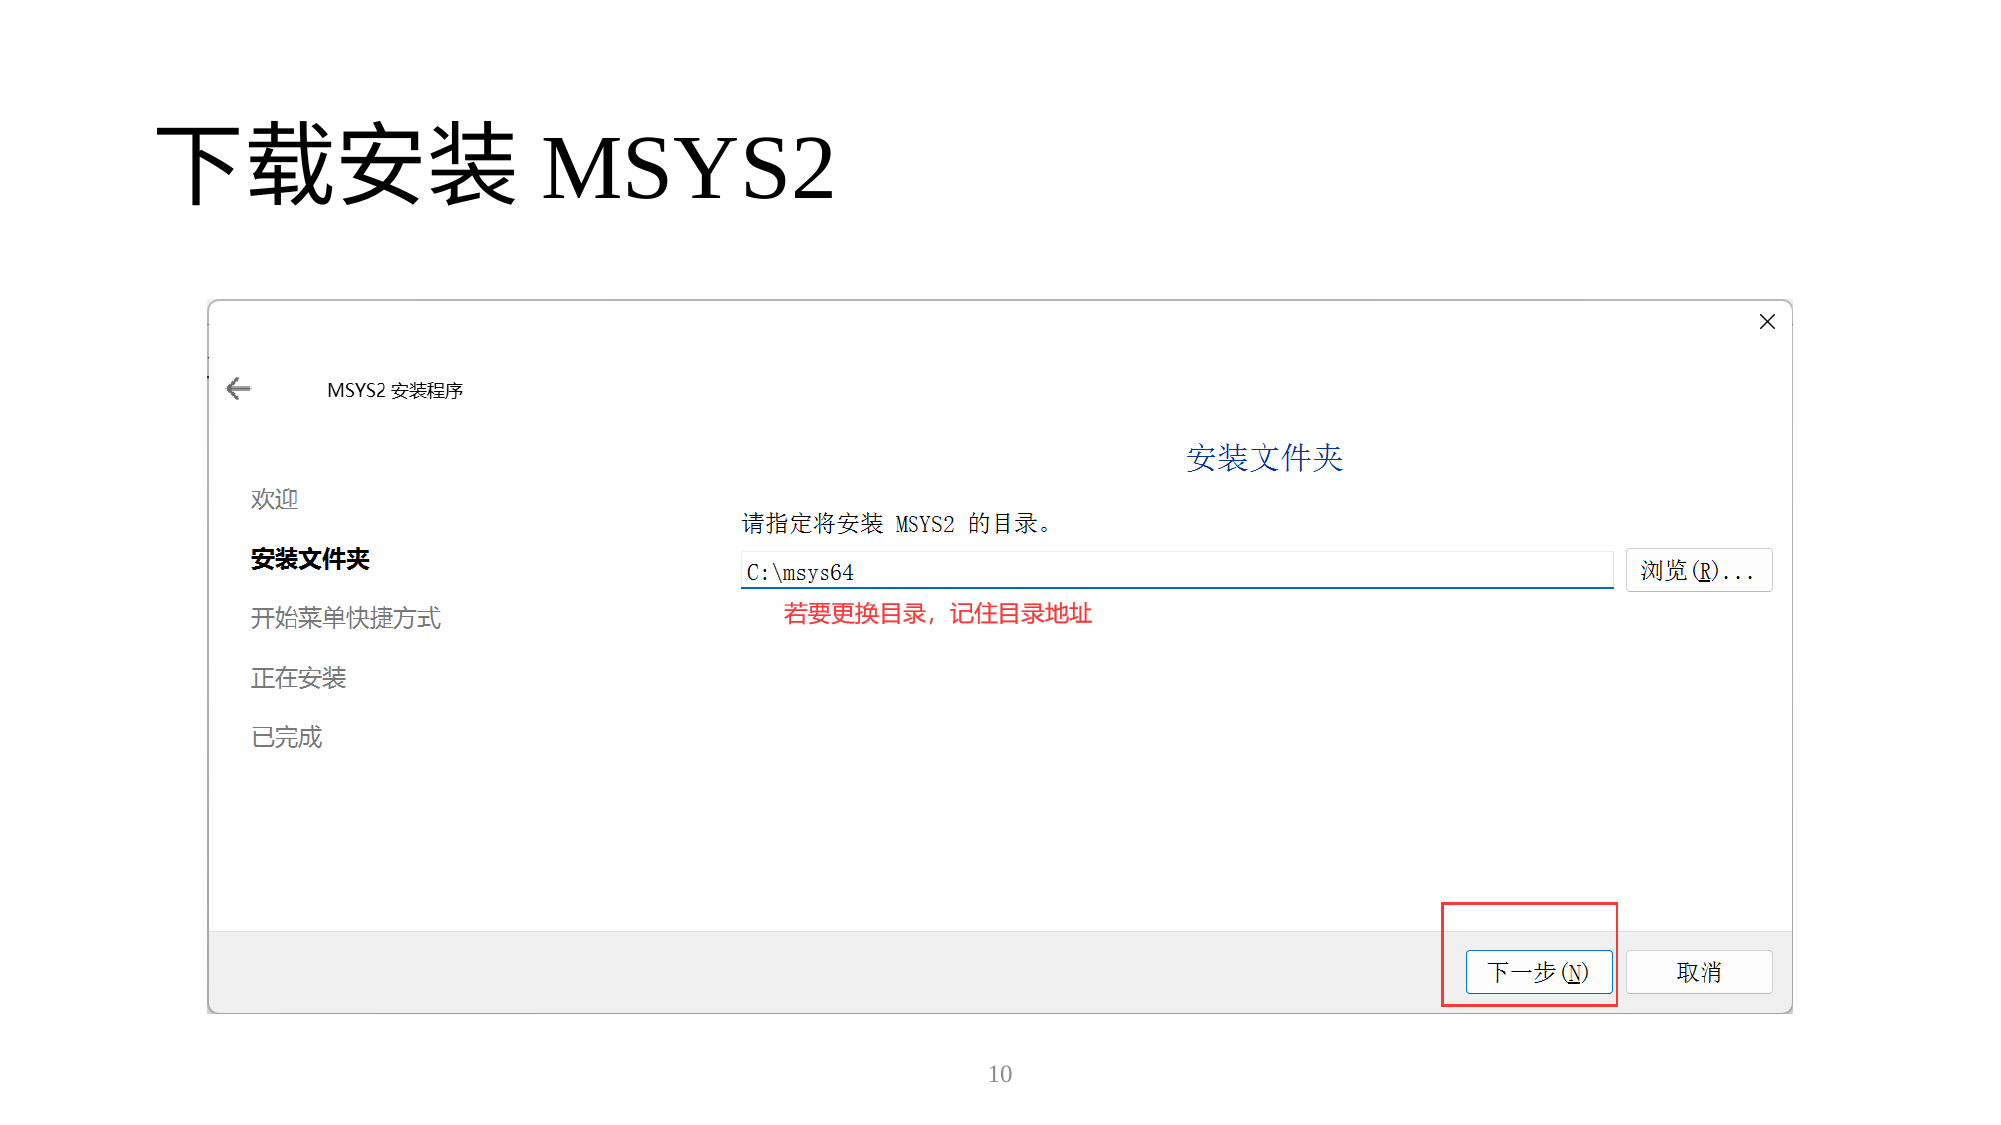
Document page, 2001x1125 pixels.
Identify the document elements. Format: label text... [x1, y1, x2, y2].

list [206, 298, 1794, 1014]
title 下载安装MSYS2 [137, 59, 1863, 278]
slide_number 10 [938, 1042, 1062, 1103]
